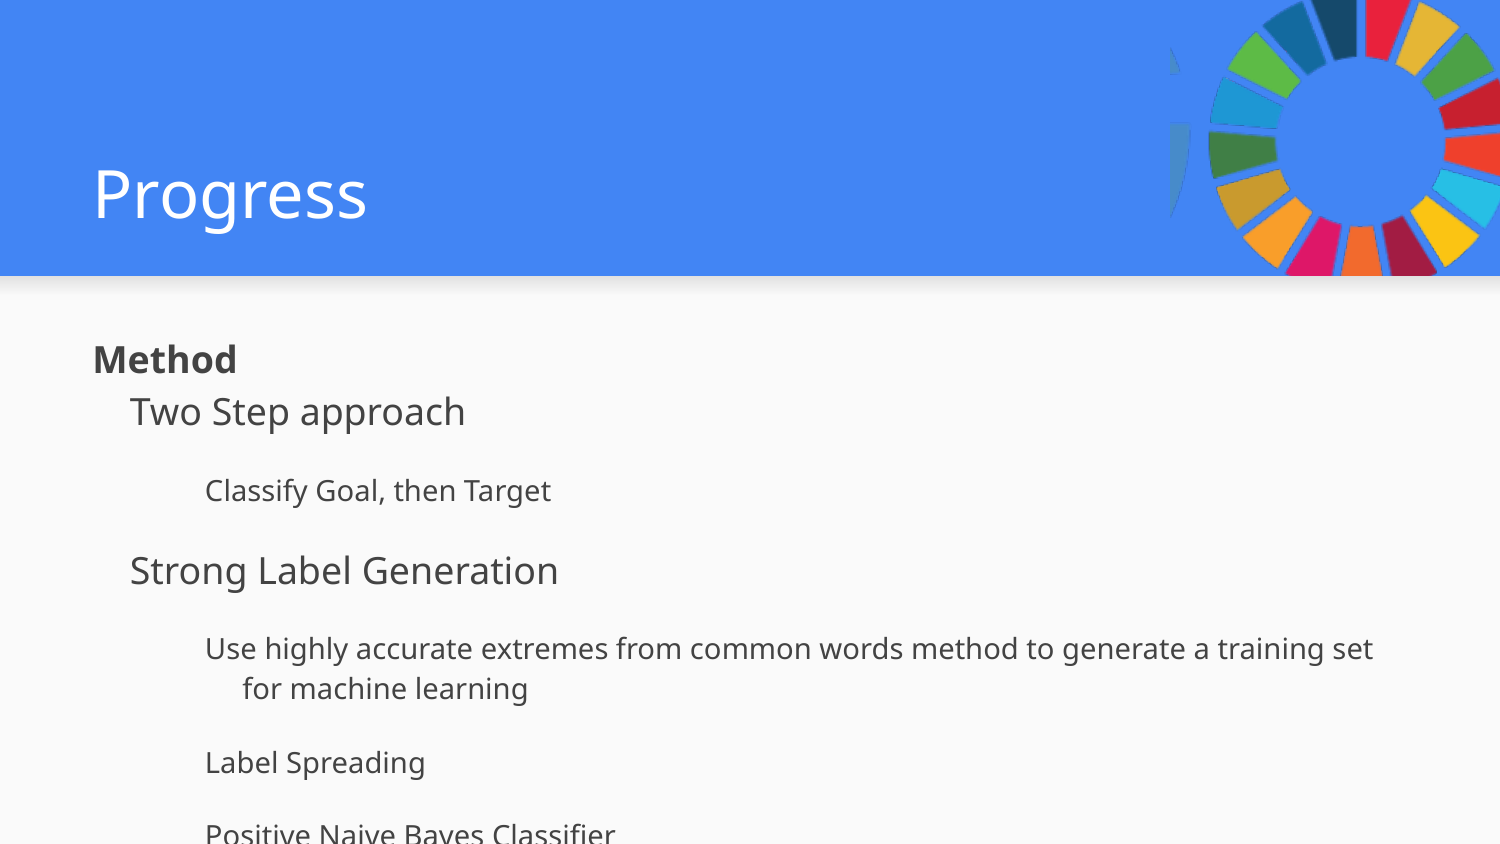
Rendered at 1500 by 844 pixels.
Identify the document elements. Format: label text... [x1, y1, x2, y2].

picture [1169, 0, 1500, 276]
title Progress [77, 121, 1164, 248]
list Method Two Step approach Classify Goal, then Target Strong Label Generation Use highly accurate extremes from common words method to generate a training set for machine learning Label Spreading Positive Naive Bayes Classifier [77, 314, 1427, 760]
